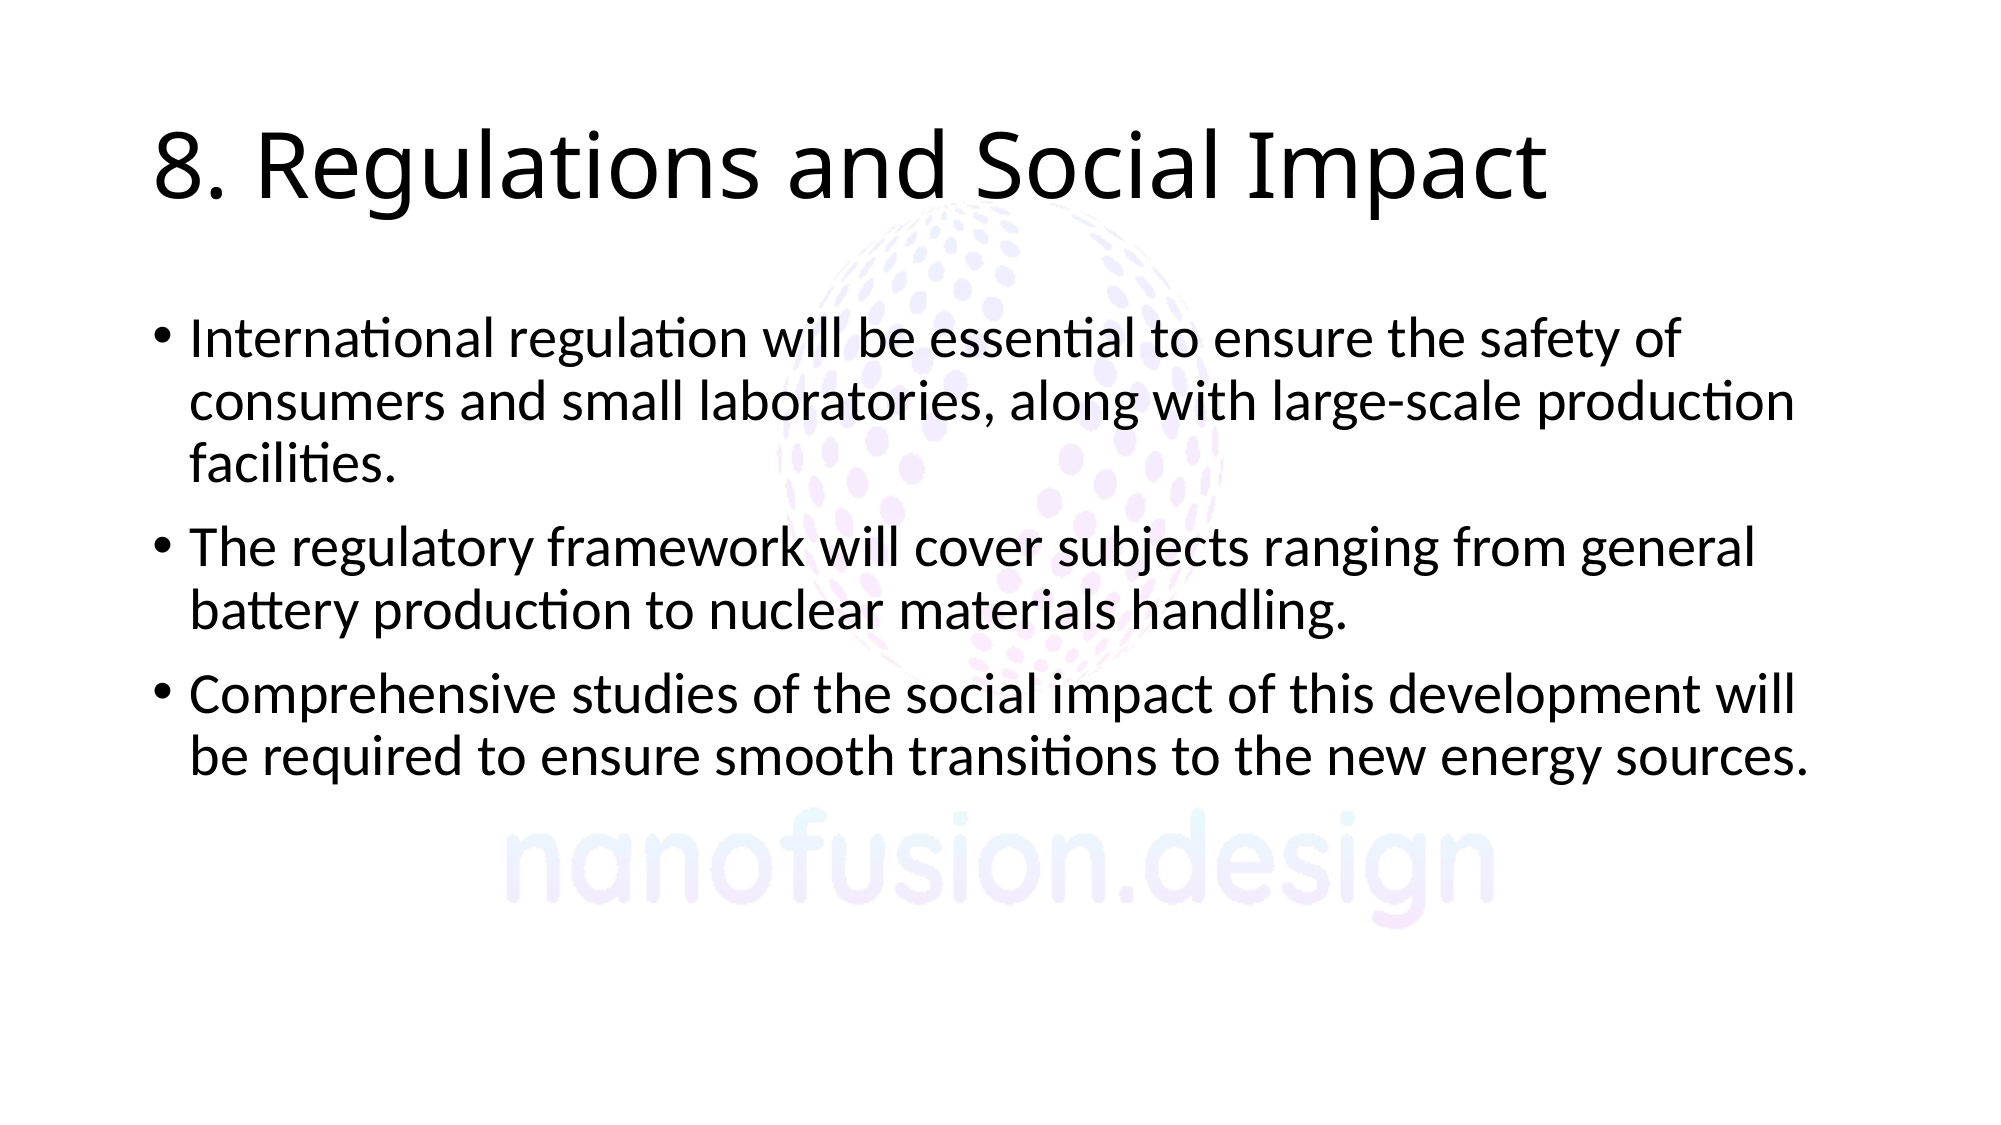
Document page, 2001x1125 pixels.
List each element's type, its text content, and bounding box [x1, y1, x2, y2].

title 8. Regulations and Social Impact [137, 59, 1863, 278]
list International regulation will be essential to ensure the safety of consumers and small laboratories, along with large-scale production facilities. The regulatory framework will cover subjects ranging from general battery production to nuclear materials handling. Comprehensive studies of the social impact of this development will be required to ensure smooth transitions to the new energy sources. [137, 299, 1863, 1014]
